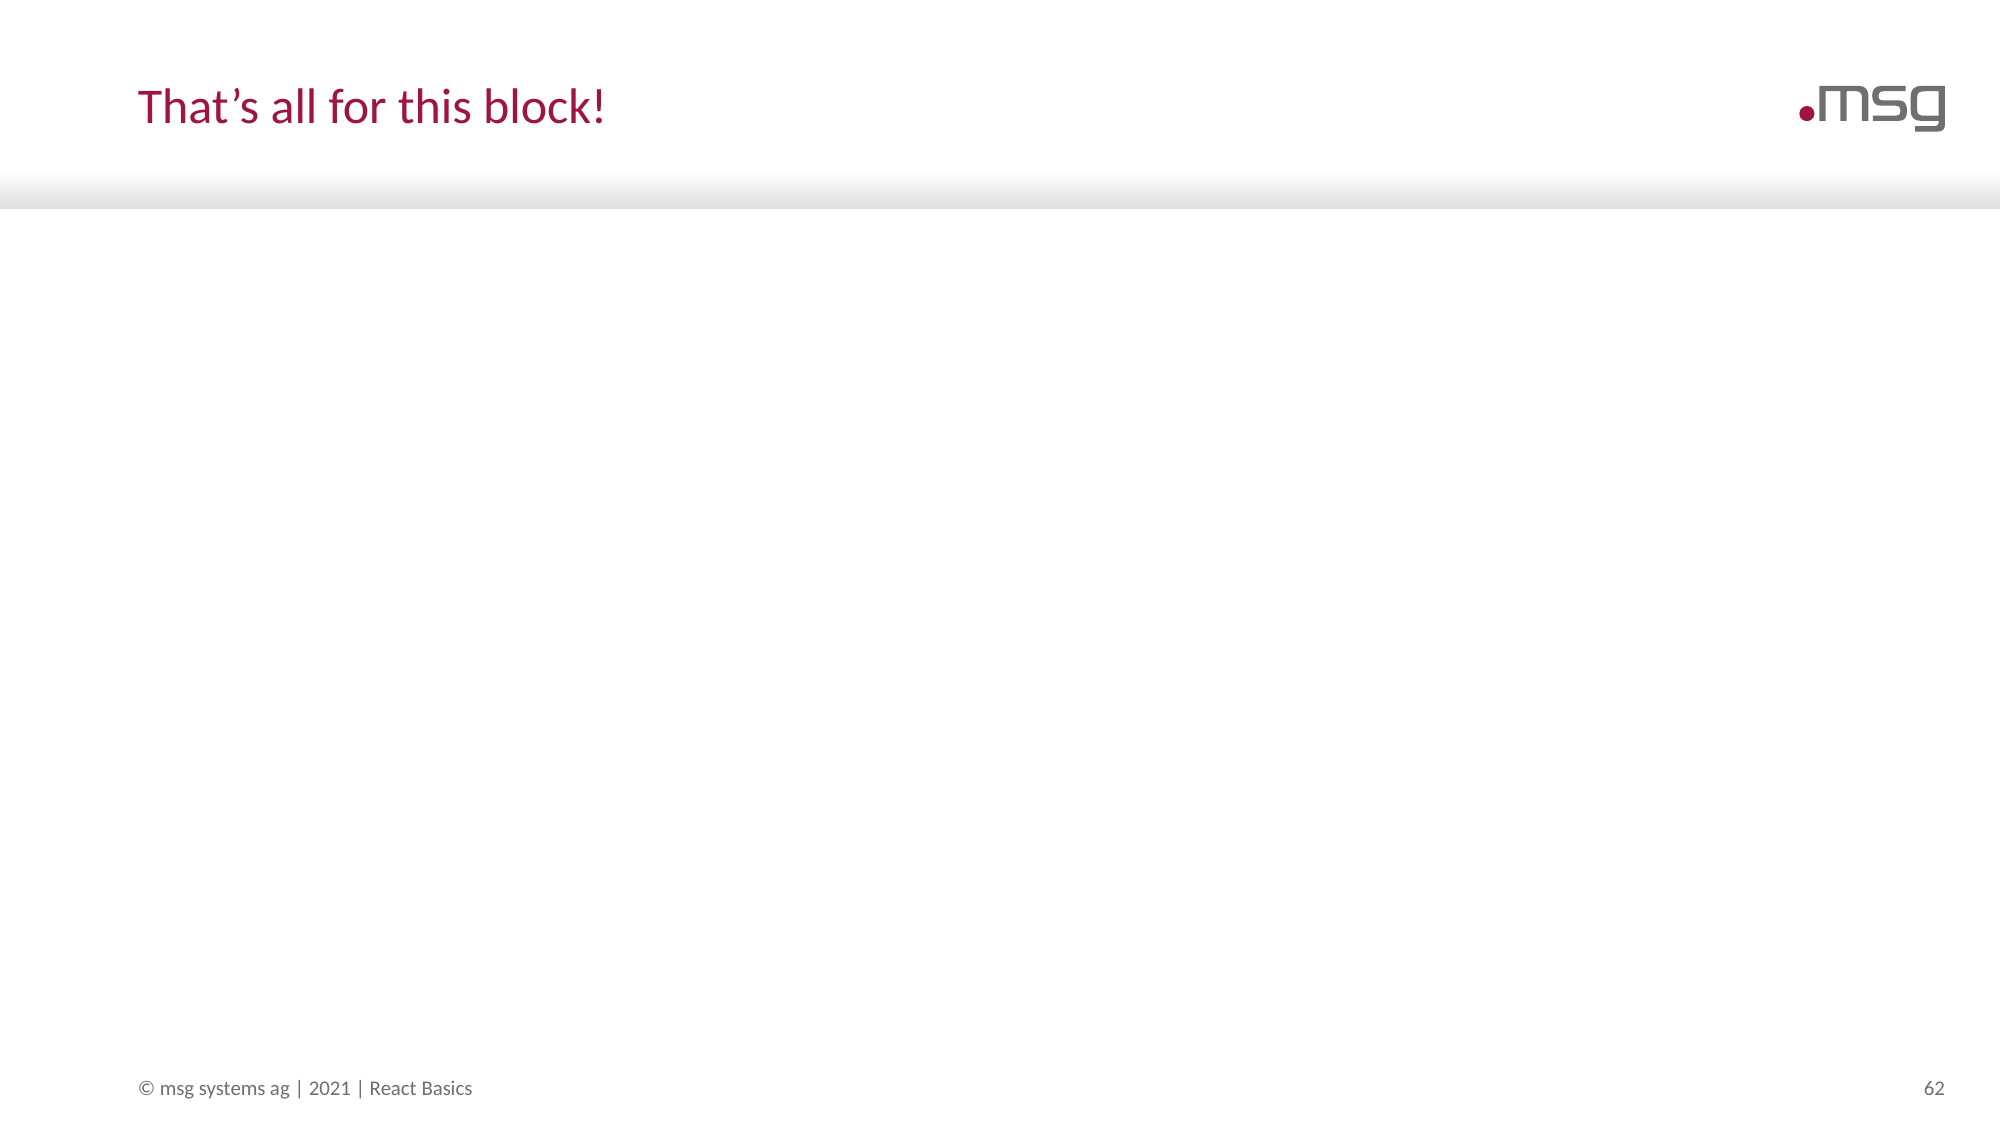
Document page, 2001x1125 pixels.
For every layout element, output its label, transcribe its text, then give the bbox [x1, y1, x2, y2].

title That’s all for this block! [138, 80, 1733, 209]
slide_number 62 [1862, 1071, 1945, 1104]
footer © msg systems ag | 2021 | React Basics [138, 1071, 1338, 1104]
